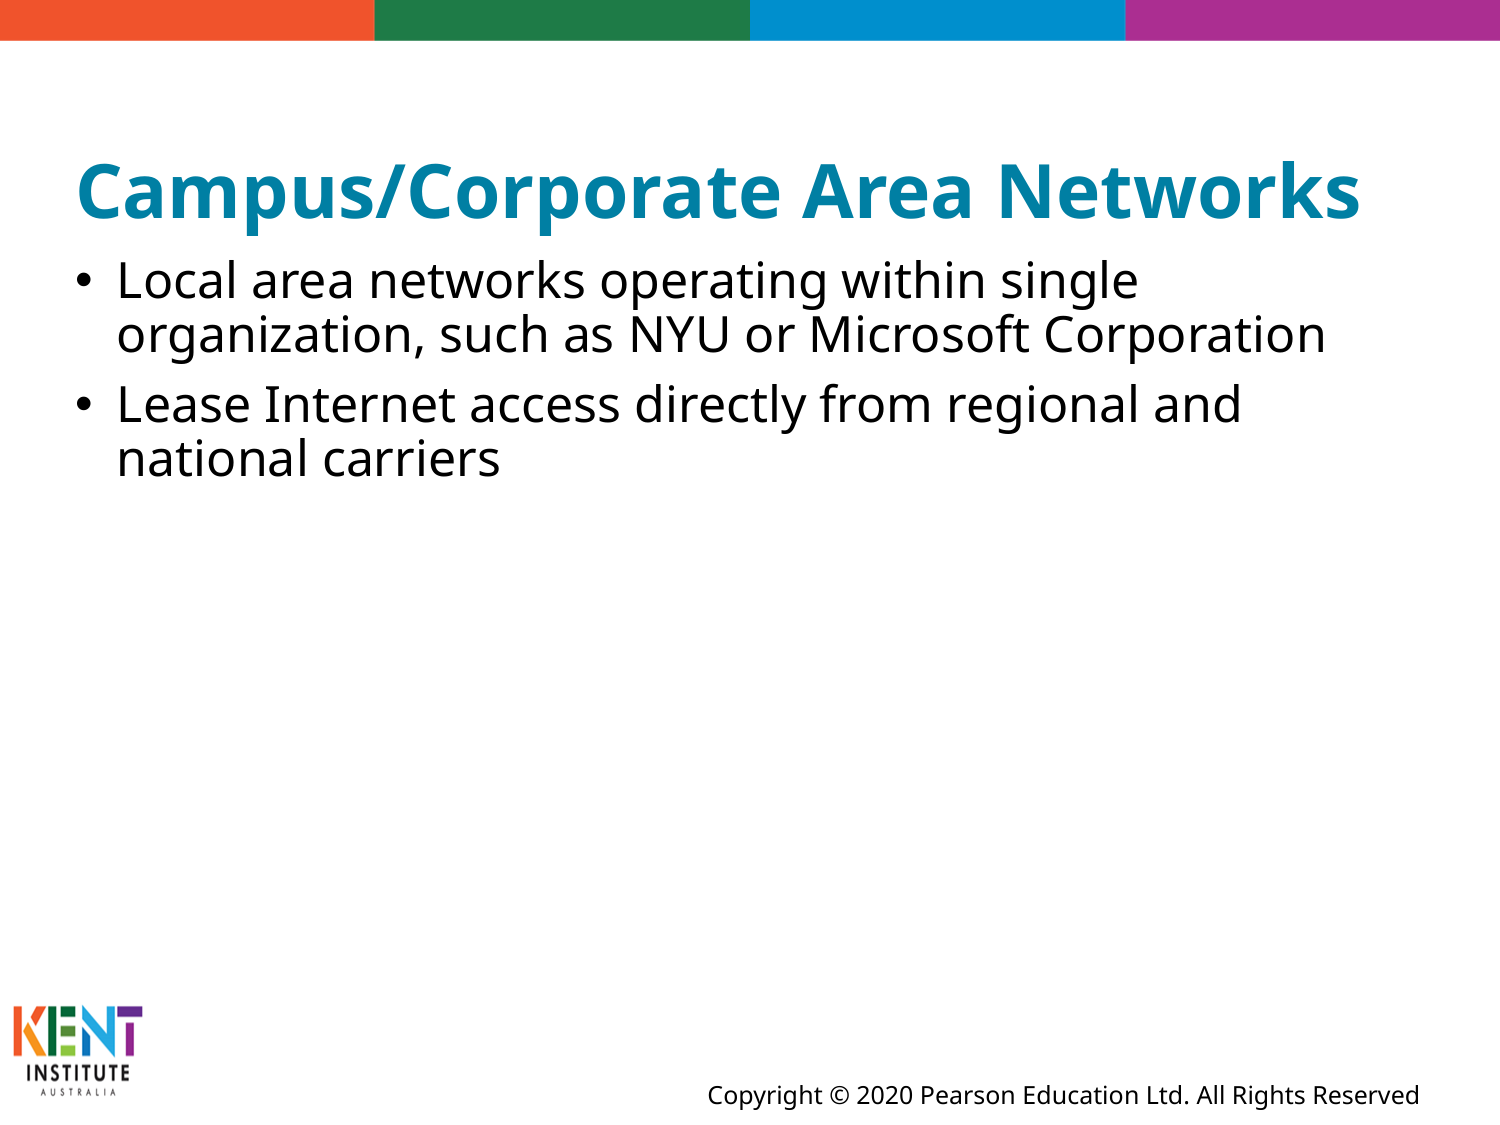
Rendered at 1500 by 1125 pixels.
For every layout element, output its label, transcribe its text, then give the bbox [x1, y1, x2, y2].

title Campus/Corporate Area Networks [75, 53, 1425, 234]
picture [0, 0, 749, 41]
picture [1125, 0, 1500, 41]
picture [0, 988, 156, 1114]
list Local area networks operating within single organization, such as N Y U or Microsoft Corporation Lease Internet access directly from regional and national carriers [75, 255, 1425, 983]
